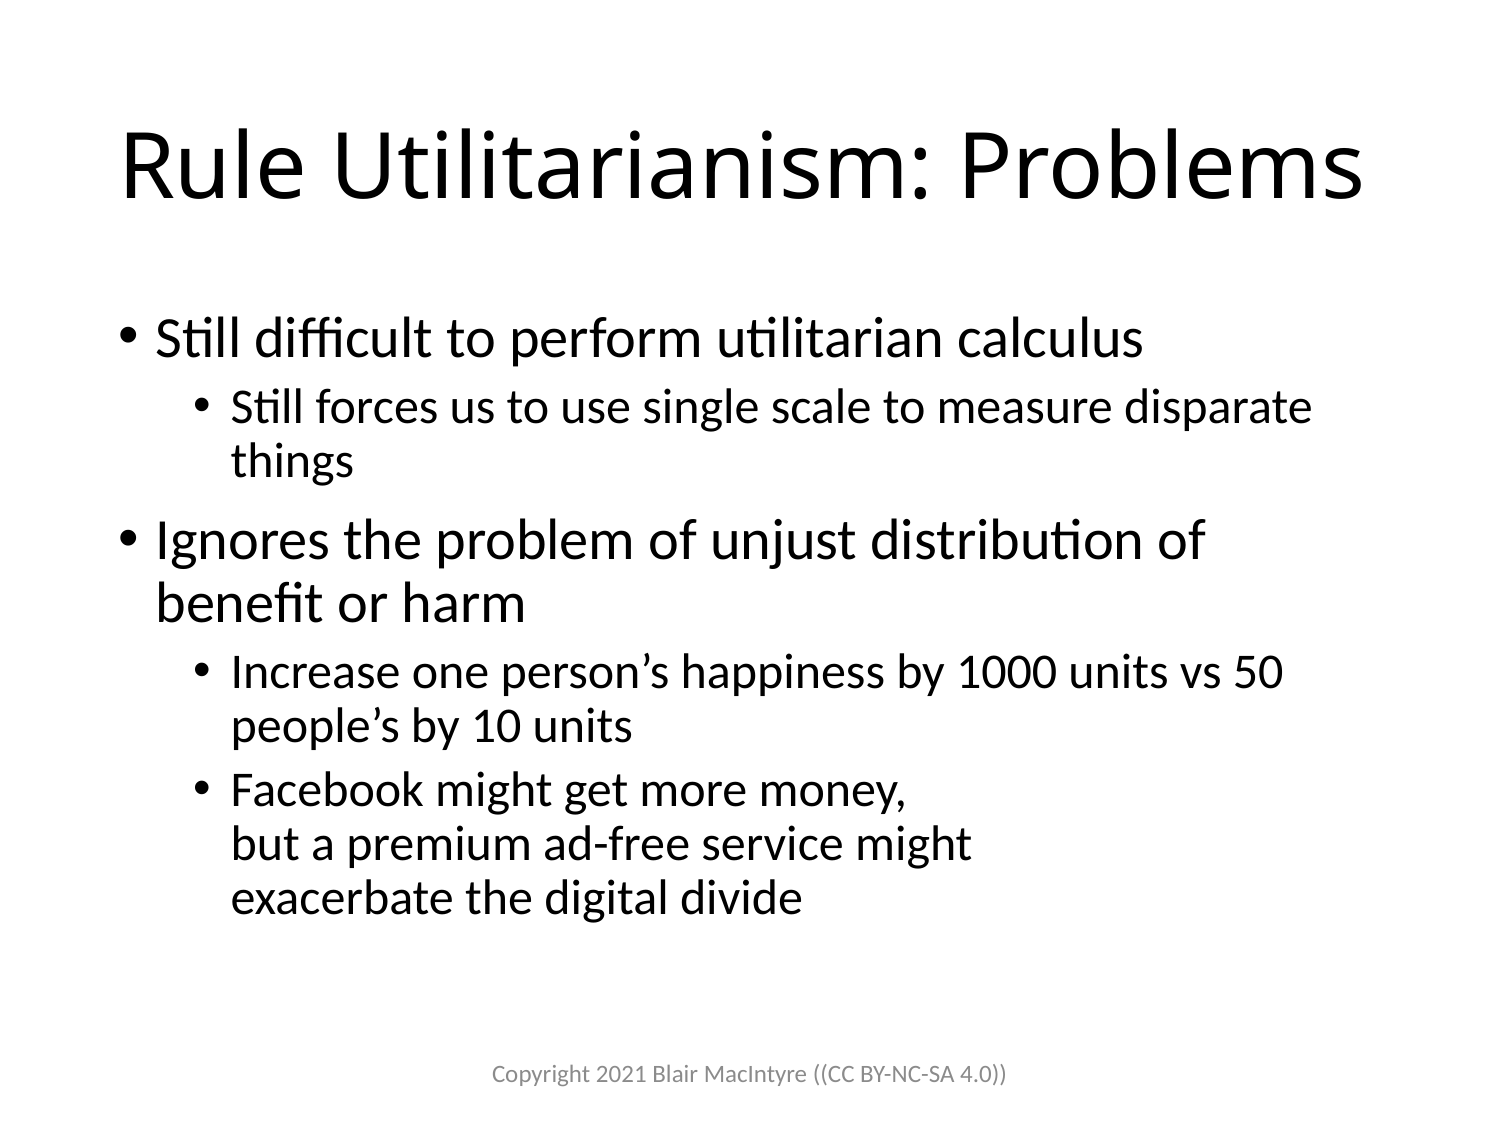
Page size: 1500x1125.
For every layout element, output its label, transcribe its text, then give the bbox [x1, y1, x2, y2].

title Rule Utilitarianism: Problems [103, 59, 1397, 278]
list Still difficult to perform utilitarian calculus Still forces us to use single scale to measure disparate things Ignores the problem of unjust distribution of benefit or harm Increase one person’s happiness by 1000 units vs 50 people’s by 10 units Facebook might get more money, but a premium ad-free service might exacerbate the digital divide [103, 299, 1397, 1014]
footer Copyright 2021 Blair MacIntyre ((CC BY-NC-SA 4.0)) [461, 1042, 1039, 1103]
